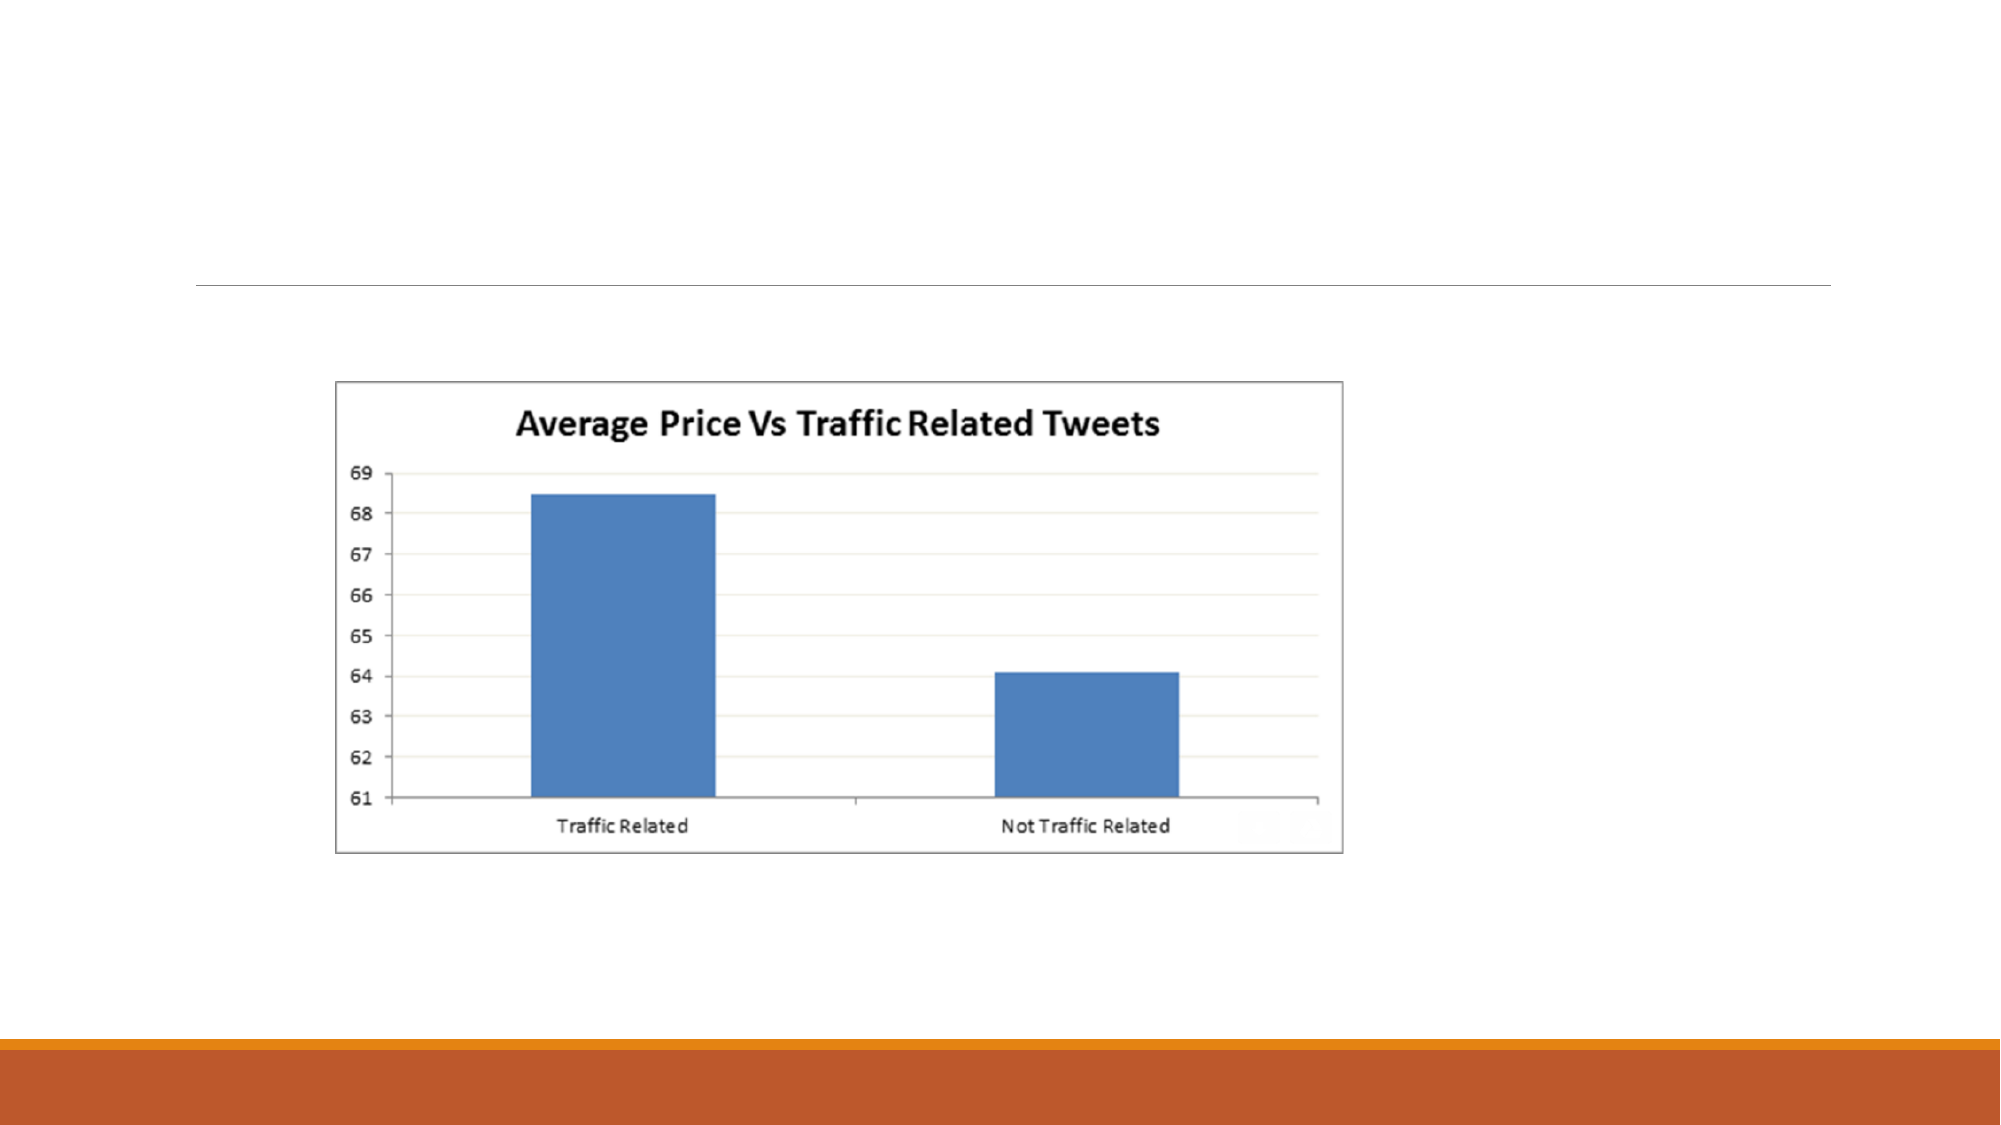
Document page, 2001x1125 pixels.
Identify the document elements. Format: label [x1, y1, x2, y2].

list [329, 380, 1344, 857]
